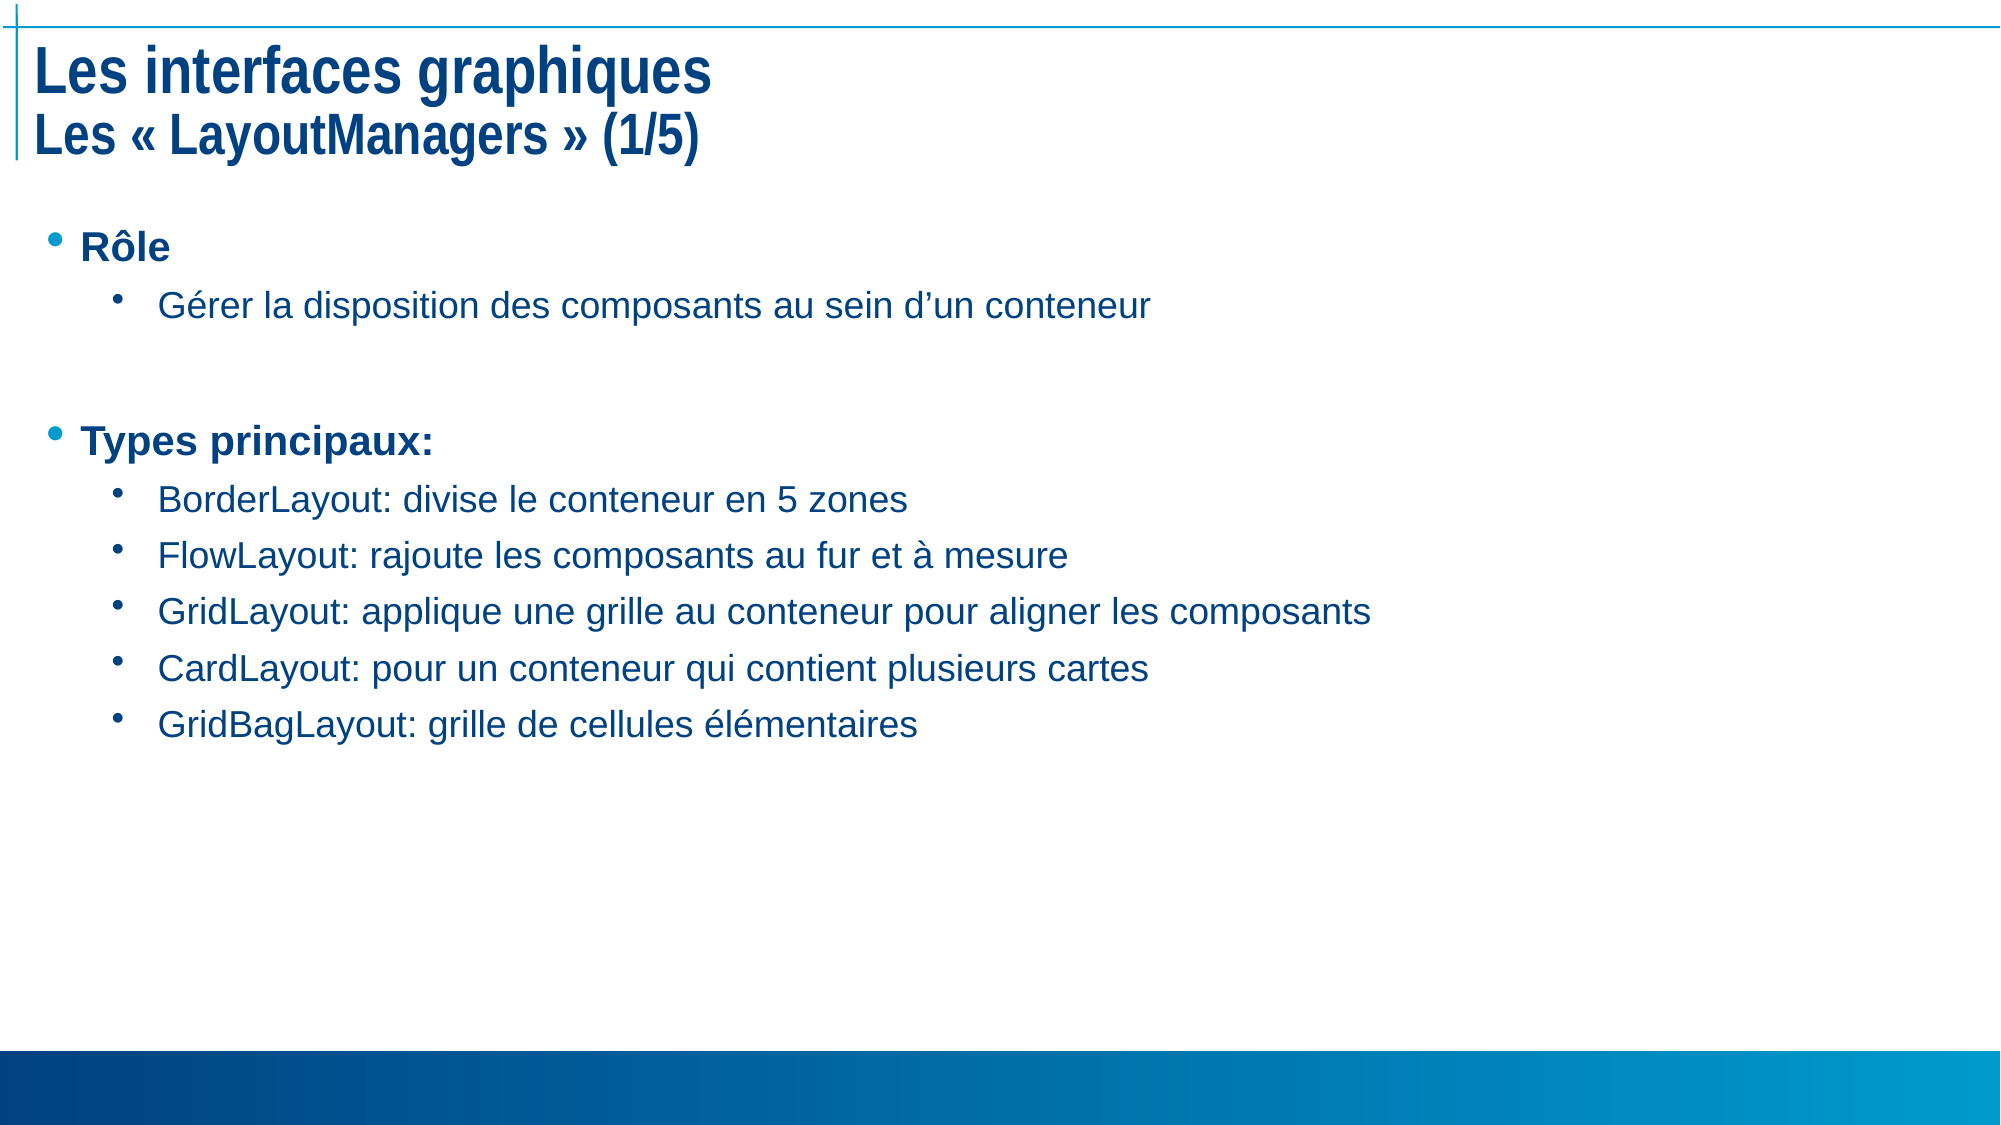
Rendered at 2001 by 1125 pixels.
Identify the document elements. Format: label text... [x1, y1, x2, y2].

list Rôle Gérer la disposition des composants au sein d’un conteneur Types principaux: BorderLayout: divise le conteneur en 5 zones FlowLayout: rajoute les composants au fur et à mesure GridLayout: applique une grille au conteneur pour aligner les composants CardLayout: pour un conteneur qui contient plusieurs cartes GridBagLayout: grille de cellules élémentaires [33, 212, 1967, 975]
picture [933, 1051, 943, 1125]
title Les interfaces graphiques Les « LayoutManagers » (1/5) [19, 33, 1987, 185]
